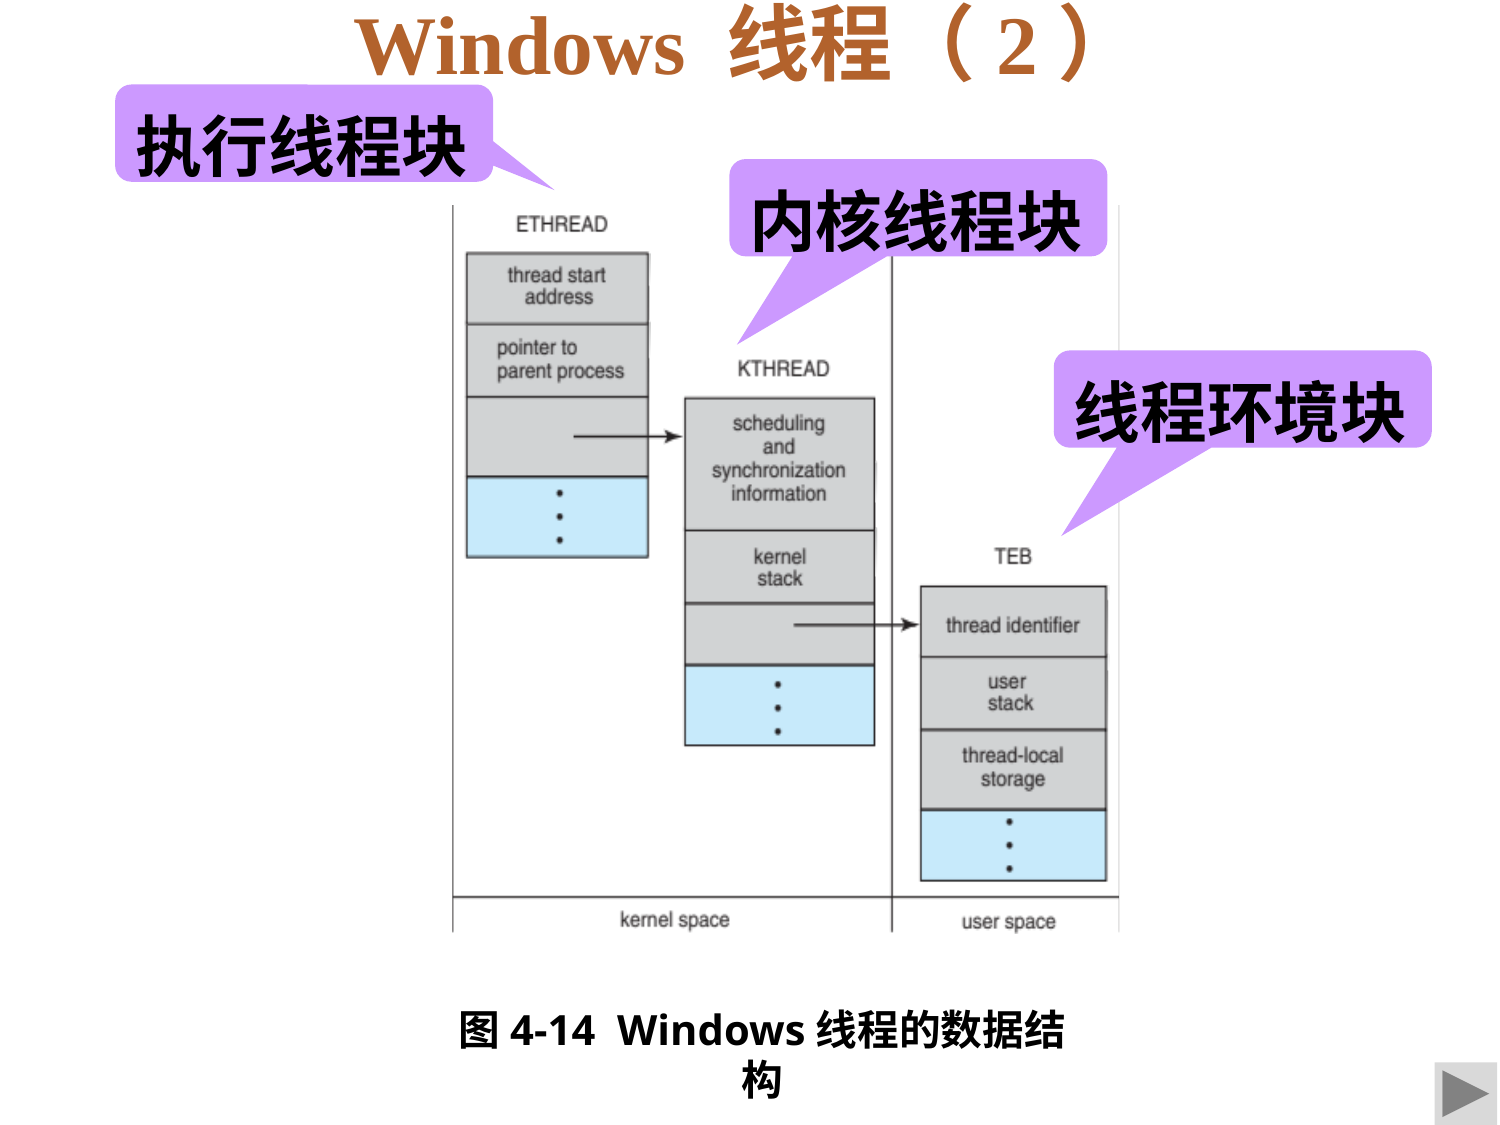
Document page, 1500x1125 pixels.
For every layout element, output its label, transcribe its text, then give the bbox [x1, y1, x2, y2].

text_box 线程环境块 [1124, 350, 1432, 500]
text_box 图4-14 Windows线程的数据结构 [430, 996, 1095, 1112]
text_box [1434, 1062, 1498, 1125]
picture [452, 205, 1120, 935]
text_box Windows 线程（2） [280, 0, 1215, 99]
text_box 执行线程块 [115, 84, 555, 191]
text_box 内核线程块 [729, 159, 1108, 203]
